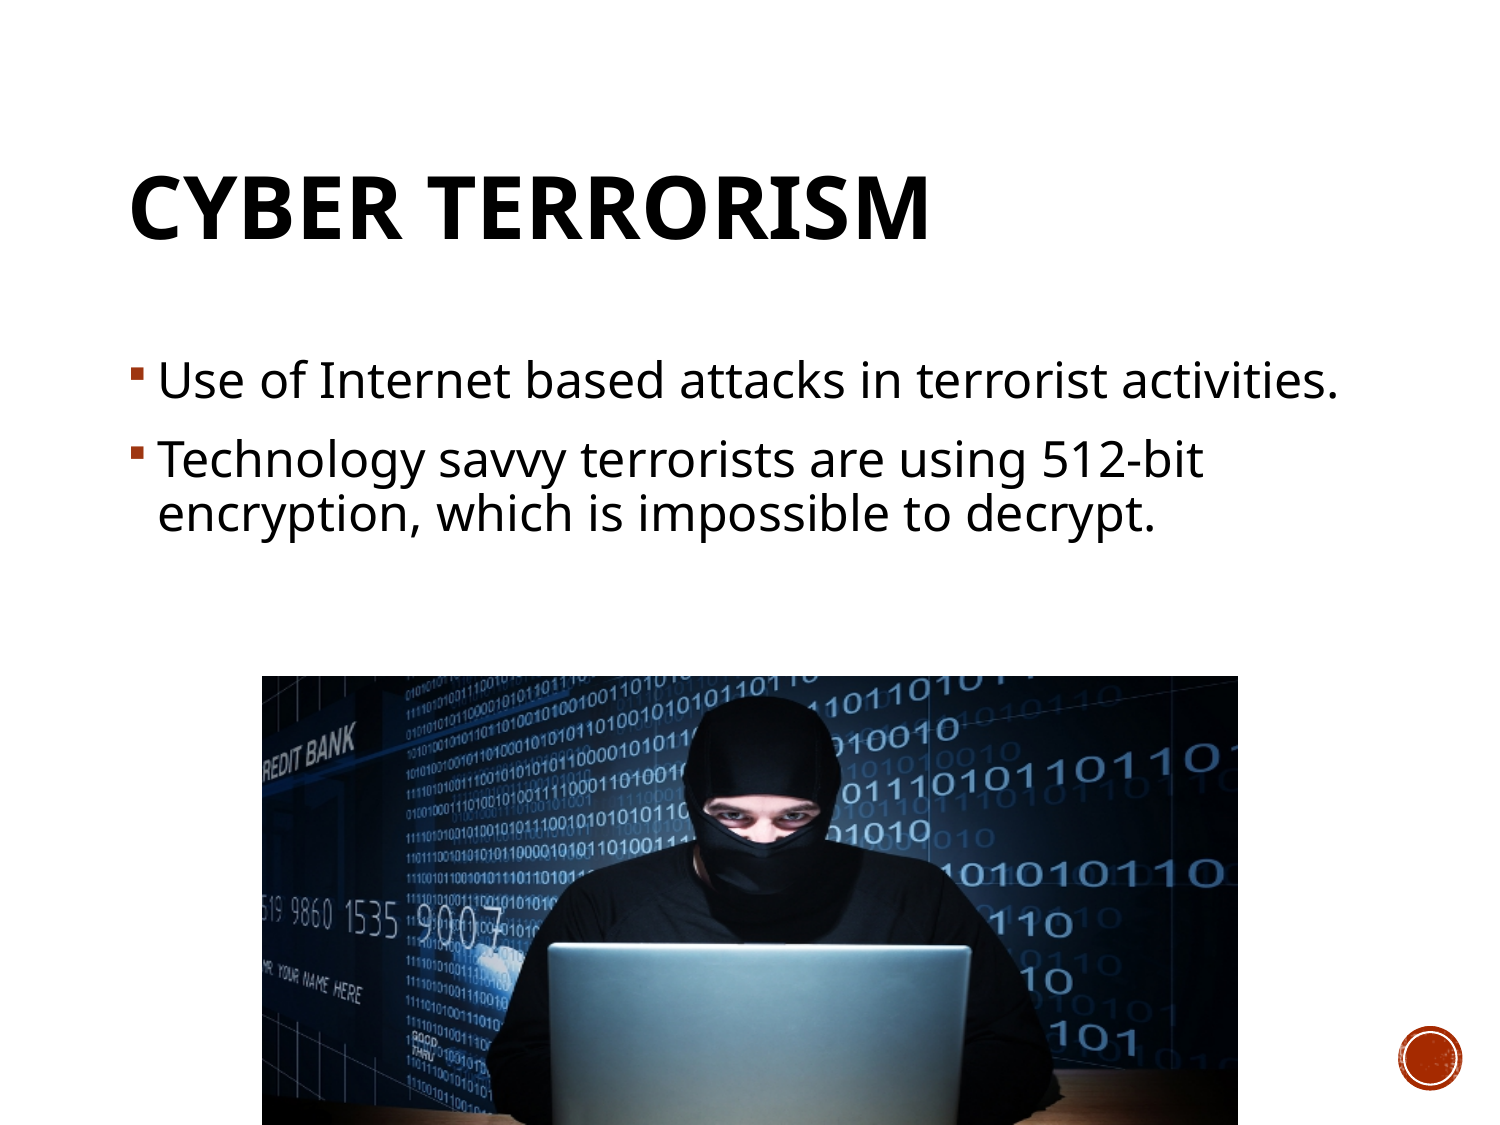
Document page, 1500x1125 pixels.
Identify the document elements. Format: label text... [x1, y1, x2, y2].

title CYBER TERRORISM [112, 79, 1388, 344]
list Use of Internet based attacks in terrorist activities. Technology savvy terrorists are using 512-bit encryption, which is impossible to decrypt. [112, 348, 1388, 1013]
picture [262, 676, 1238, 1125]
